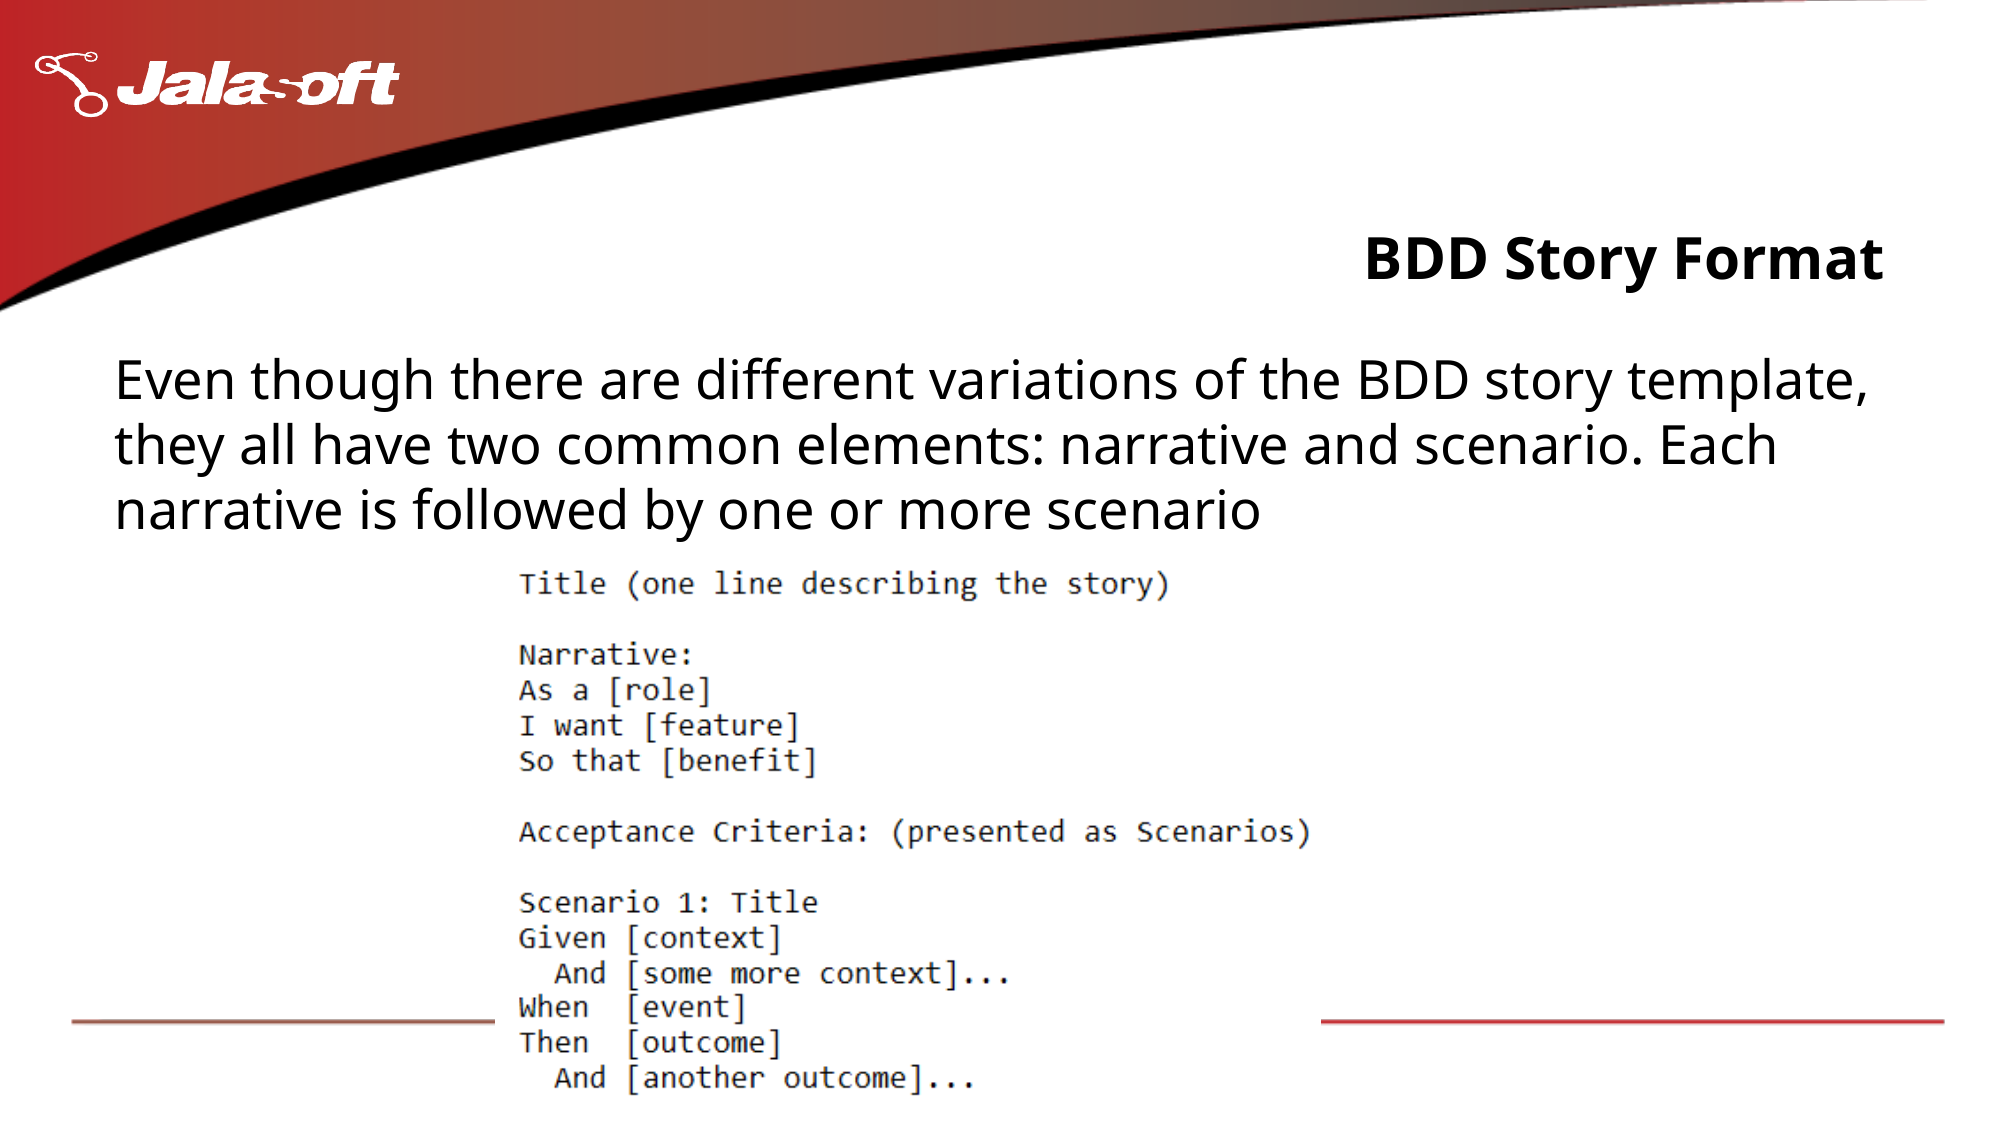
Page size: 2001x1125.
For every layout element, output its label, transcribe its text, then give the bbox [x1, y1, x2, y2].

list Even though there are different variations of the BDD story template, they all have two common elements: narrative and scenario. Each narrative is followed by one or more scenario [99, 337, 1900, 1013]
picture [0, 0, 2000, 1125]
title BDD Story Format [433, 187, 1900, 325]
